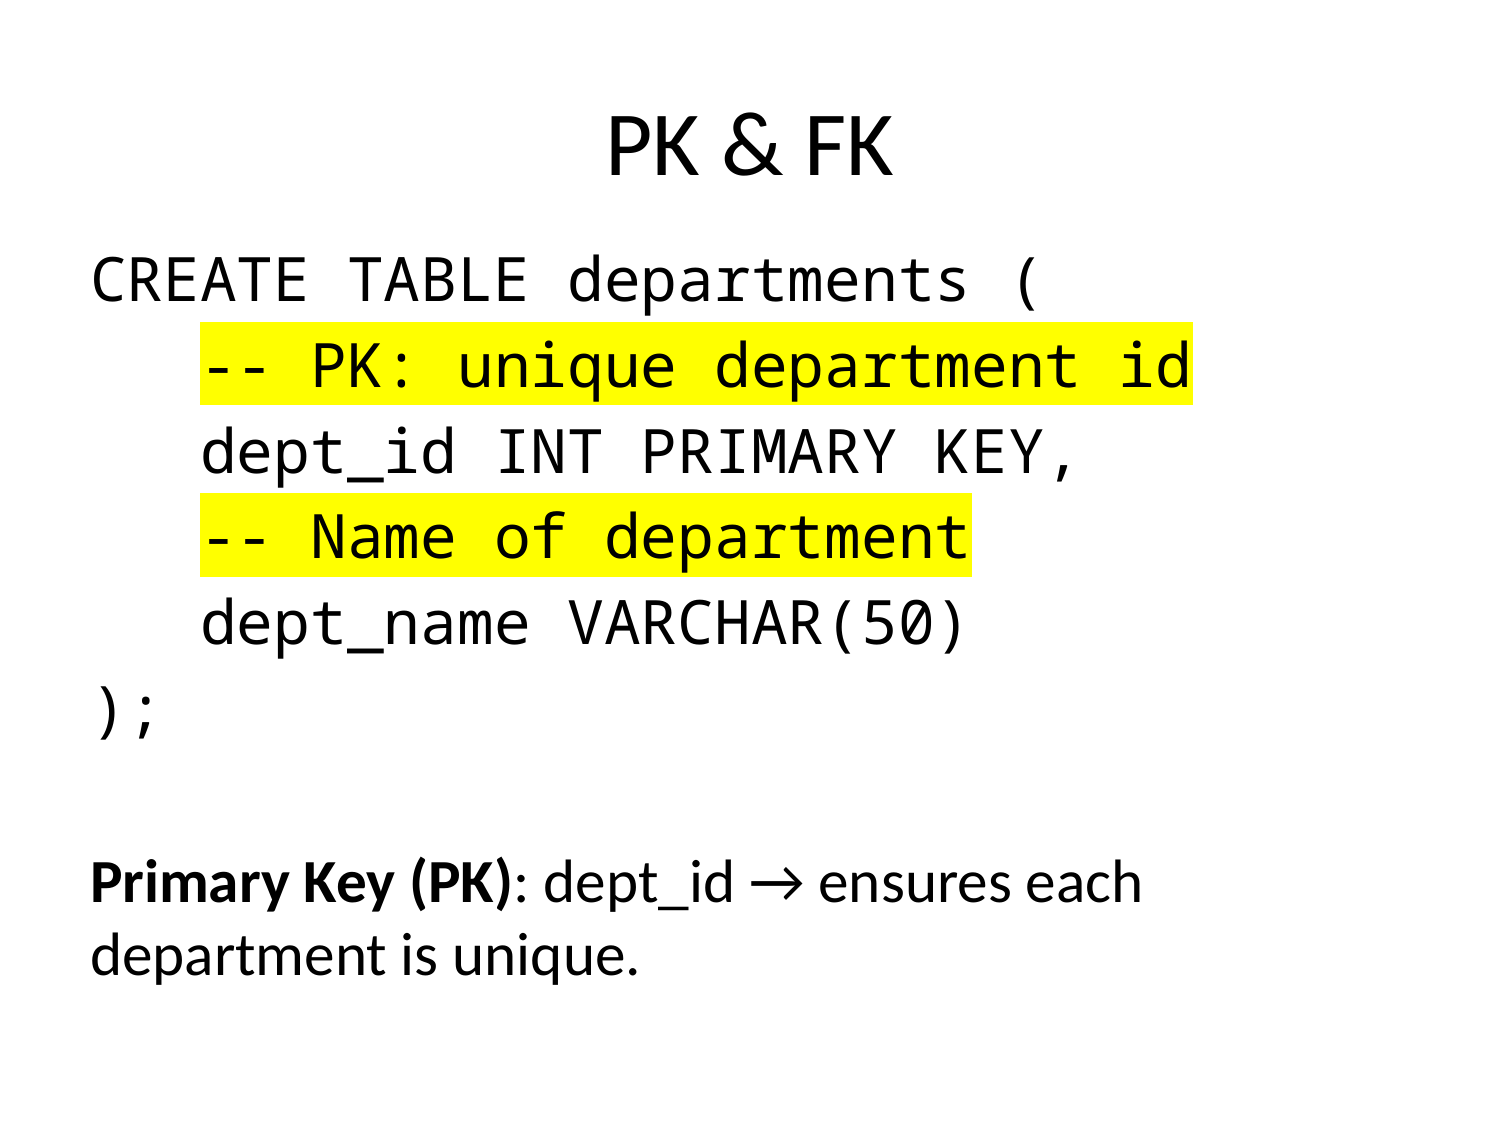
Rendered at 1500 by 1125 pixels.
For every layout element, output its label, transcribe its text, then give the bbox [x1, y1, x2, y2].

list CREATE TABLE departments ( -- PK: unique department id dept_id INT PRIMARY KEY, -- Name of department dept_name VARCHAR(50) ); Primary Key (PK): dept_id → ensures each department is unique. [75, 232, 1425, 1005]
title PK & FK [75, 45, 1425, 232]
